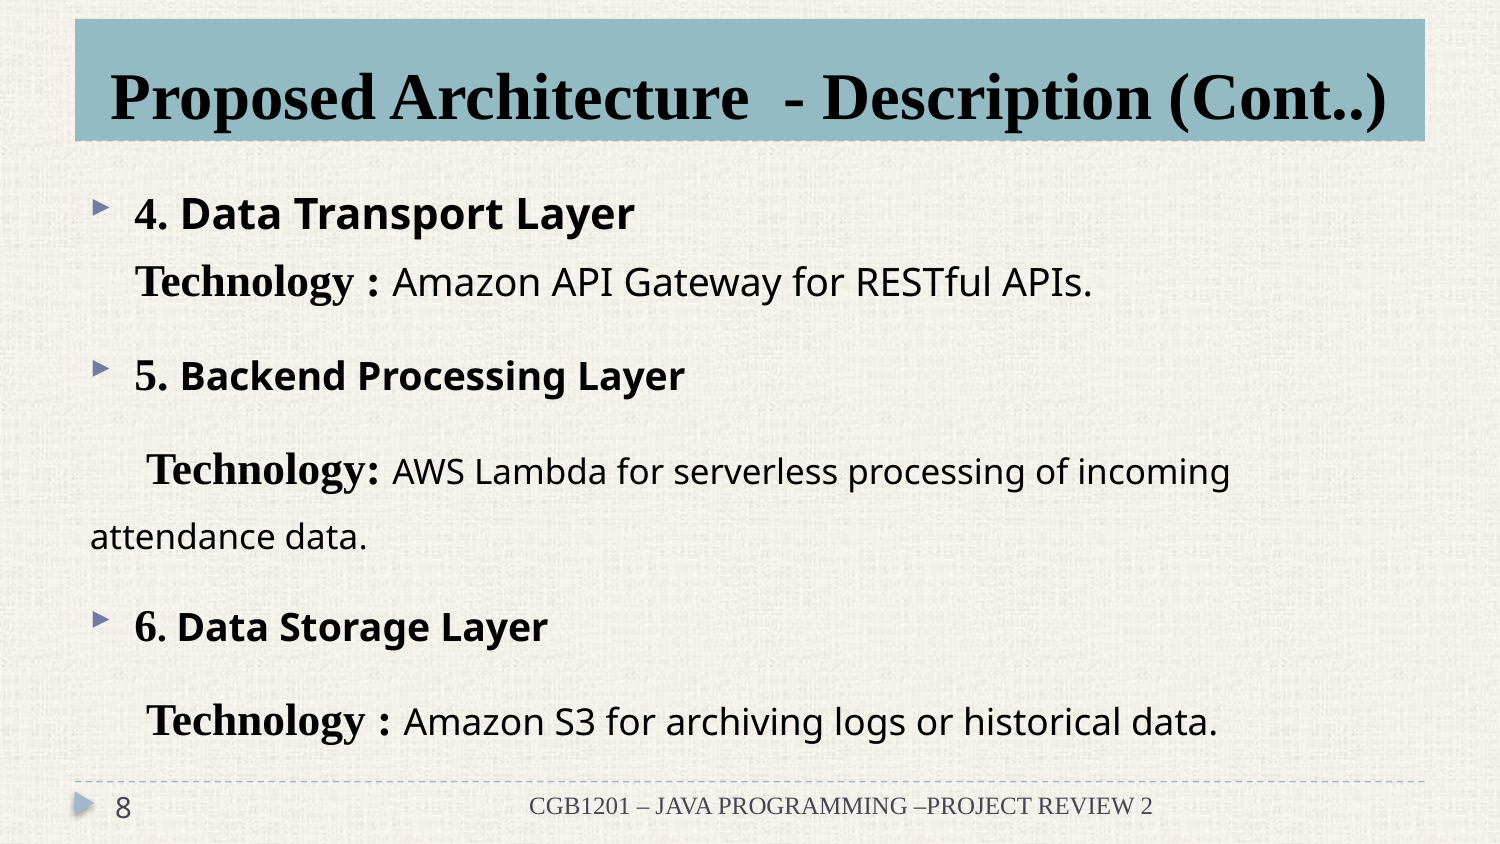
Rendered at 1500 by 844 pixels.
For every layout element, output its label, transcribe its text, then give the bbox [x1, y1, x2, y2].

slide_number 8 [100, 782, 426, 827]
footer CGB1201 – JAVA PROGRAMMING –PROJECT REVIEW 2 [512, 782, 1175, 844]
title Proposed Architecture - Description (Cont..) [75, 18, 1425, 141]
text_box AWS IoT Core for reliable and low-latency message transport. [211, 0, 1289, 53]
list 4. Data Transport Layer Technology : Amazon API Gateway for RESTful APIs. 5. Backend Processing Layer Technology: AWS Lambda for serverless processing of incoming attendance data. 6. Data Storage Layer Technology : Amazon S3 for archiving logs or historical data. [75, 150, 1425, 758]
